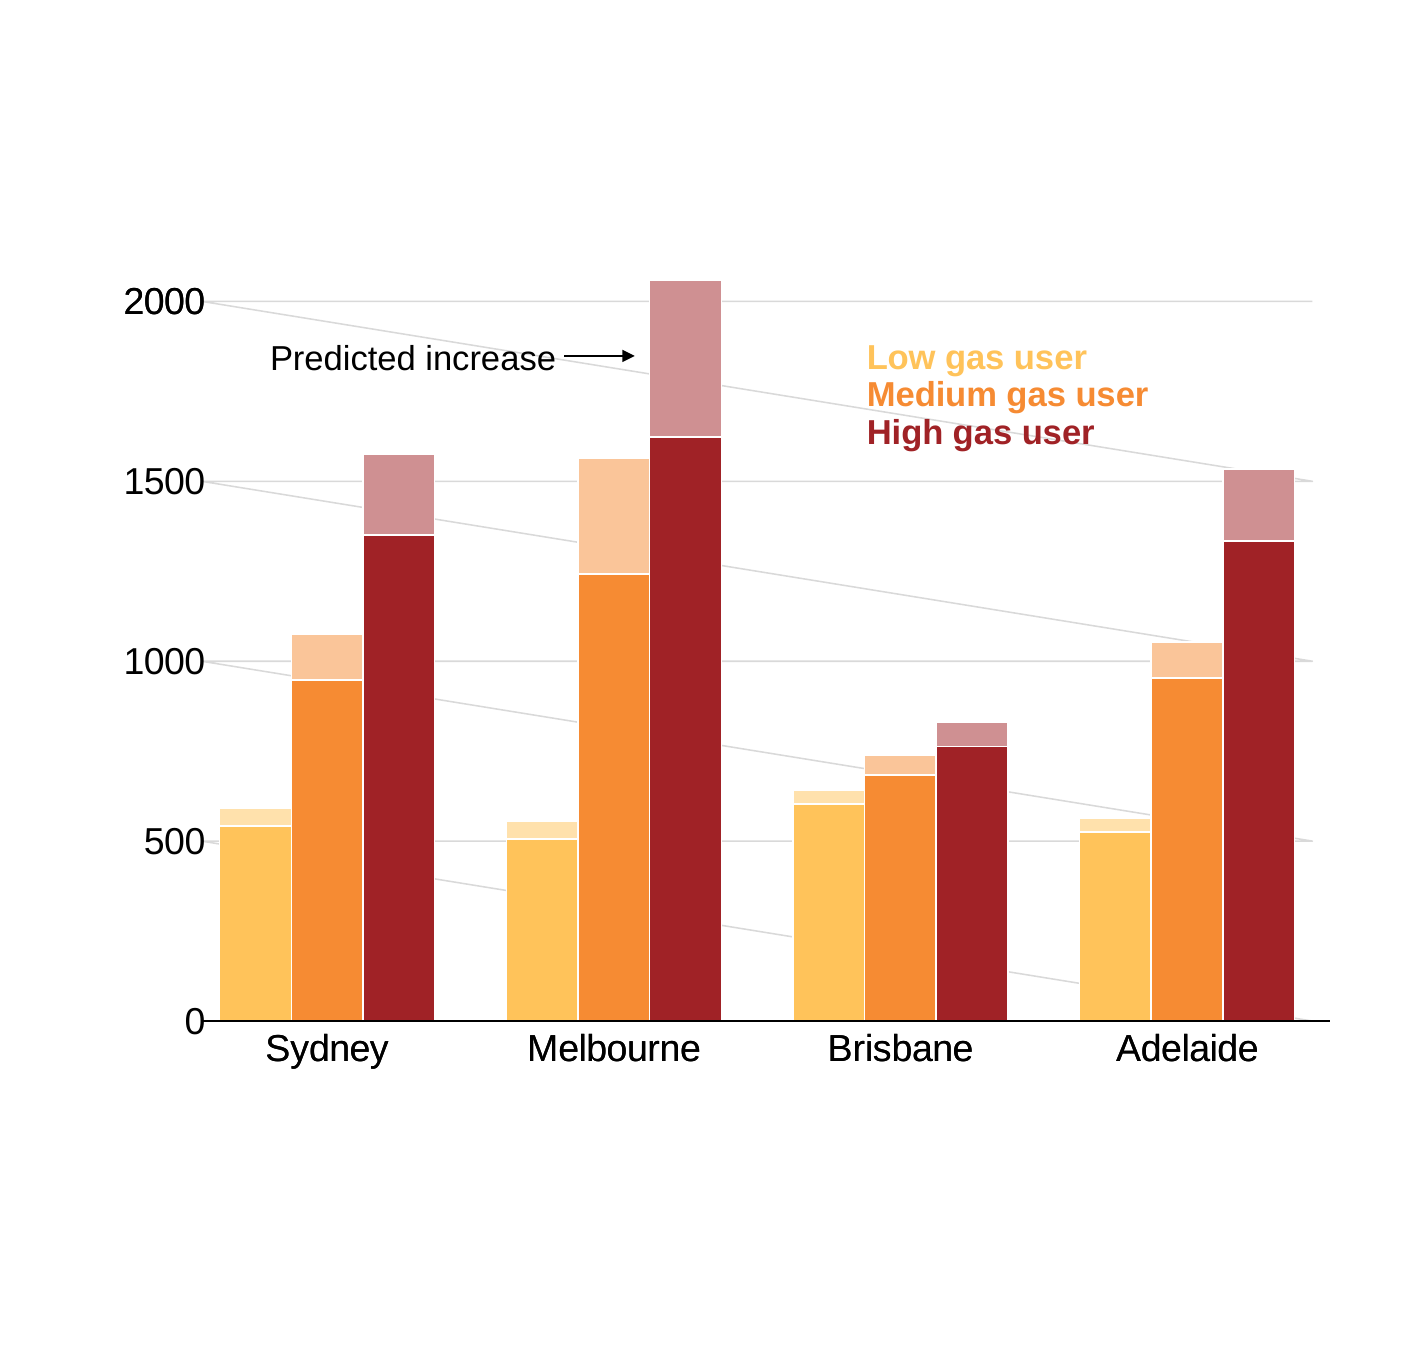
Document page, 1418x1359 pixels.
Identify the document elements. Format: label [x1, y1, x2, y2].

chart [97, 248, 1393, 1087]
